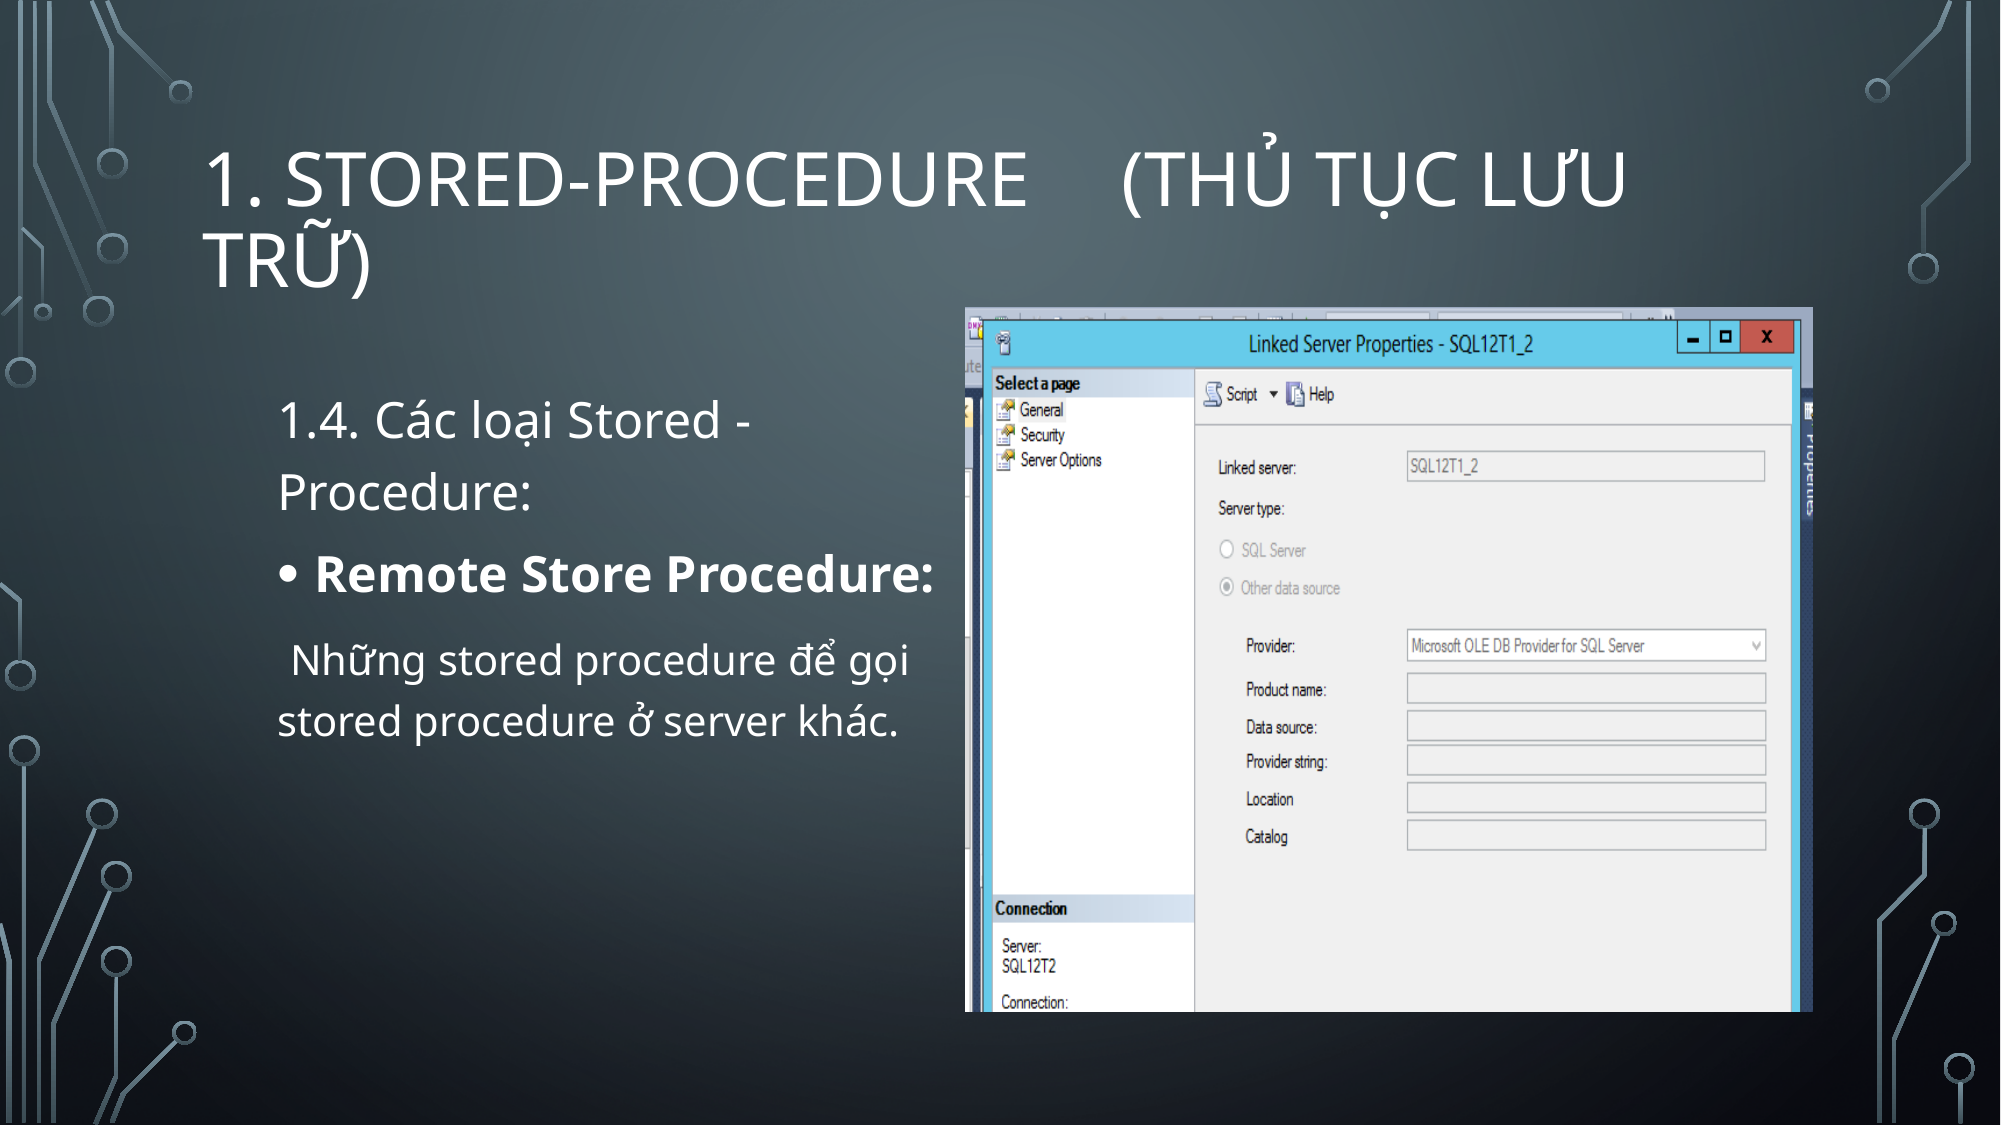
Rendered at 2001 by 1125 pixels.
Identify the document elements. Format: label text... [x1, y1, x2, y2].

title 1. Stored-procedure (Thủ tục lưu trữ) [187, 101, 1813, 344]
picture [965, 306, 1813, 1013]
list 1.4. Các loại Stored - Procedure: Remote Store Procedure: Những stored procedure để gọi stored procedure ở server khác. [187, 369, 965, 950]
